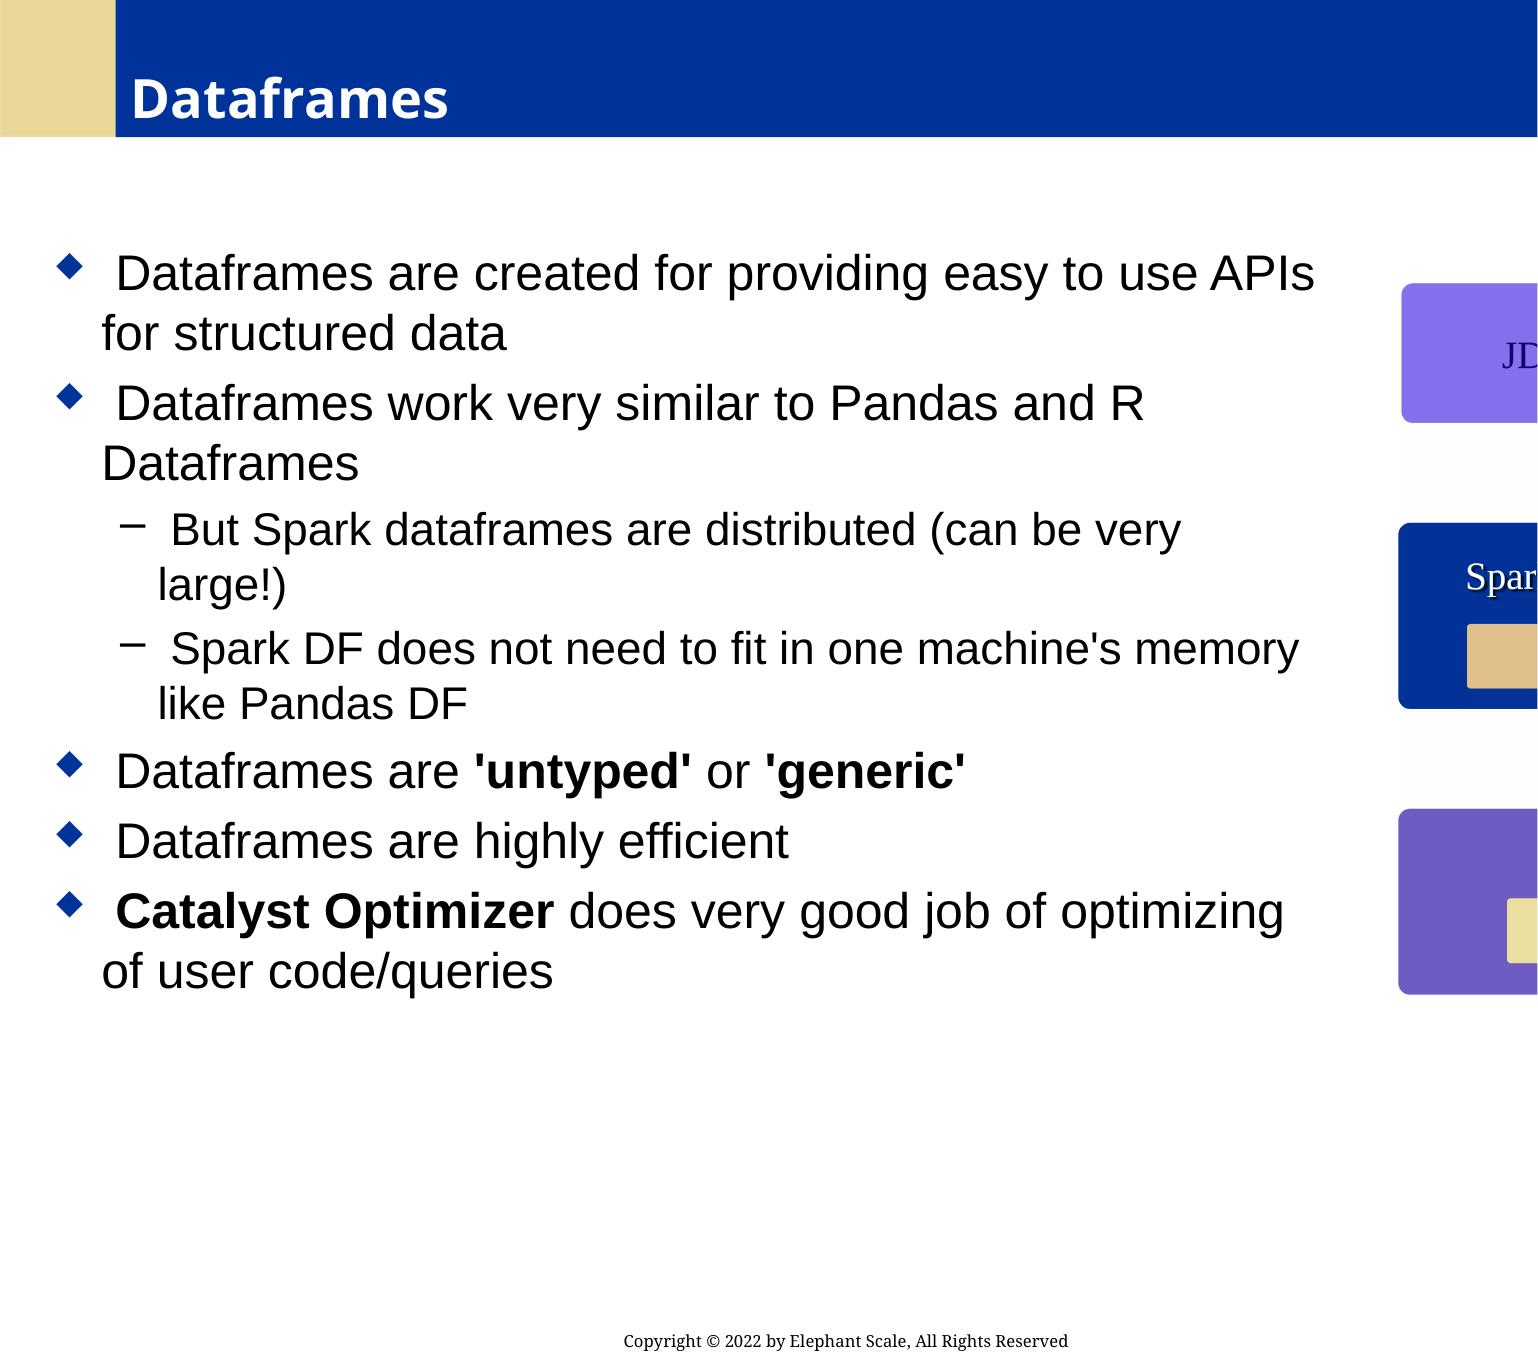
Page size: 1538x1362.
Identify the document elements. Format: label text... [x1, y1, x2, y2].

text_box Copyright © 2022 by Elephant Scale, All Rights Reserved [608, 1322, 1085, 1358]
picture [0, 0, 115, 137]
list Dataframes are created for providing easy to use APIs for structured data Dataframes work very similar to Pandas and R Dataframes But Spark dataframes are distributed (can be very large!) Spark DF does not need to fit in one machine's memory like Pandas DF Dataframes are 'untyped' or 'generic' Dataframes are highly efficient Catalyst Optimizer does very good job of optimizing of user code/queries [38, 162, 1500, 1284]
picture [1397, 283, 1538, 995]
title Dataframes [115, 0, 1538, 138]
